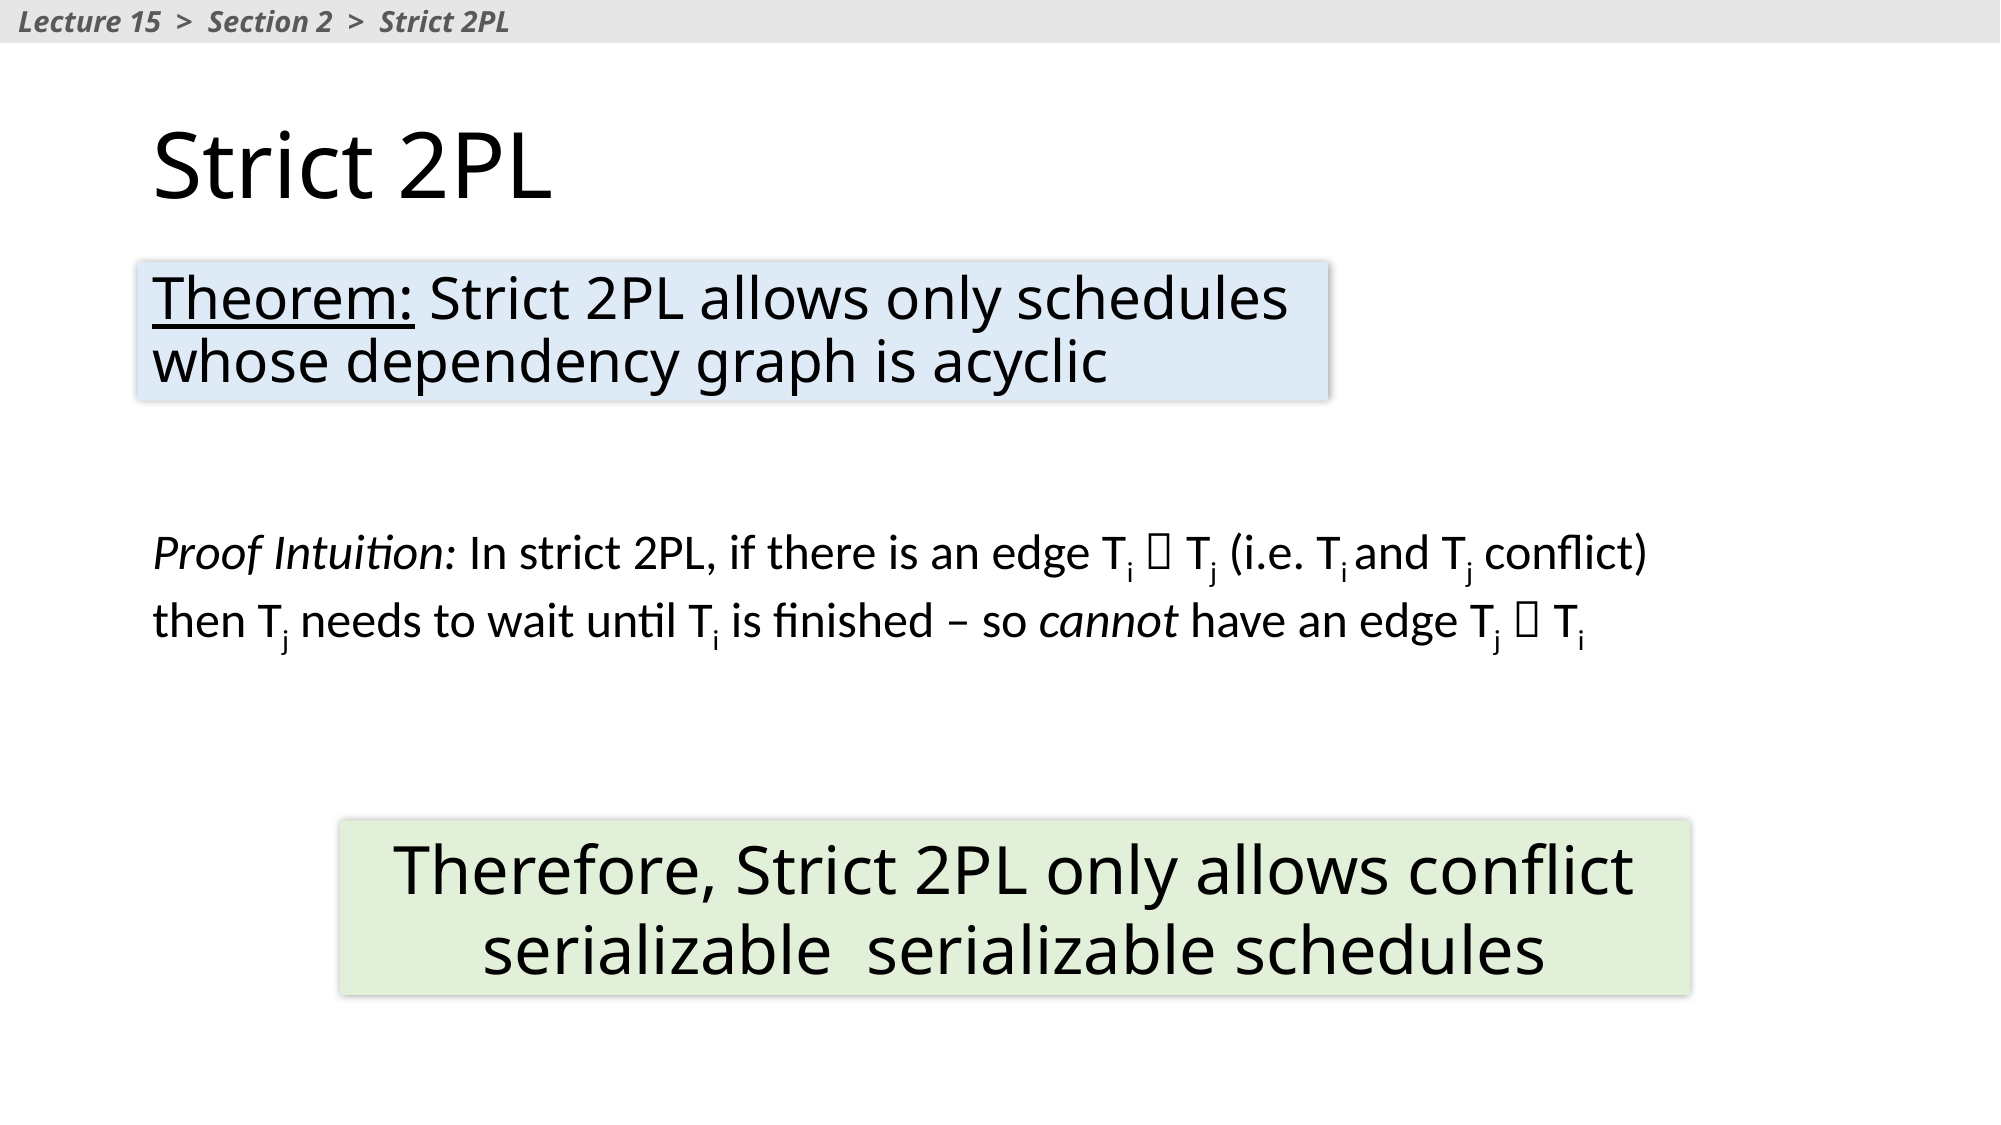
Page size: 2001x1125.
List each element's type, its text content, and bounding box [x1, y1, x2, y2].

text_box Proof Intuition: In strict 2PL, if there is an edge Ti  Tj (i.e. Ti and Tj conflict) then Tj needs to wait until Ti is finished – so cannot have an edge Tj  Ti [137, 512, 1675, 664]
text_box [0, 0, 2000, 47]
title Strict 2PL [137, 59, 1863, 278]
list Theorem: Strict 2PL allows only schedules whose dependency graph is acyclic [137, 262, 1329, 401]
